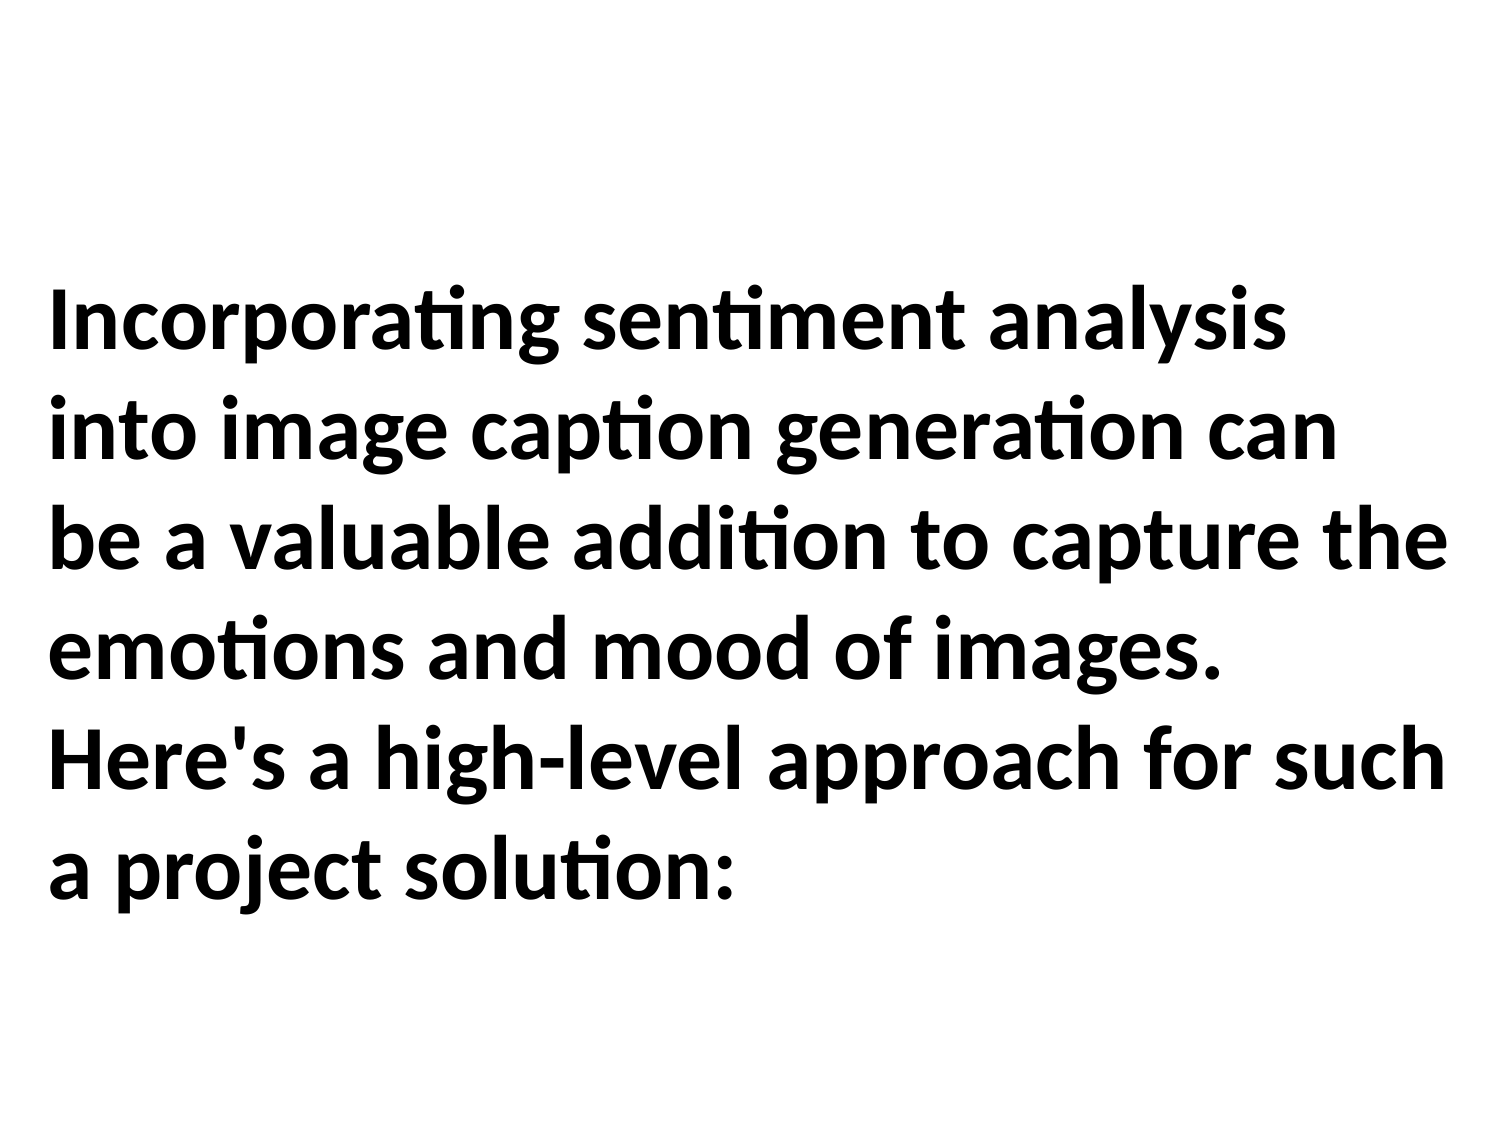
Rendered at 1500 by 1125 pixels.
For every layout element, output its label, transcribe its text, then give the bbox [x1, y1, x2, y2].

text_box Incorporating sentiment analysis into image caption generation can be a valuable addition to capture the emotions and mood of images. Here's a high-level approach for such a project solution: [32, 250, 1468, 926]
